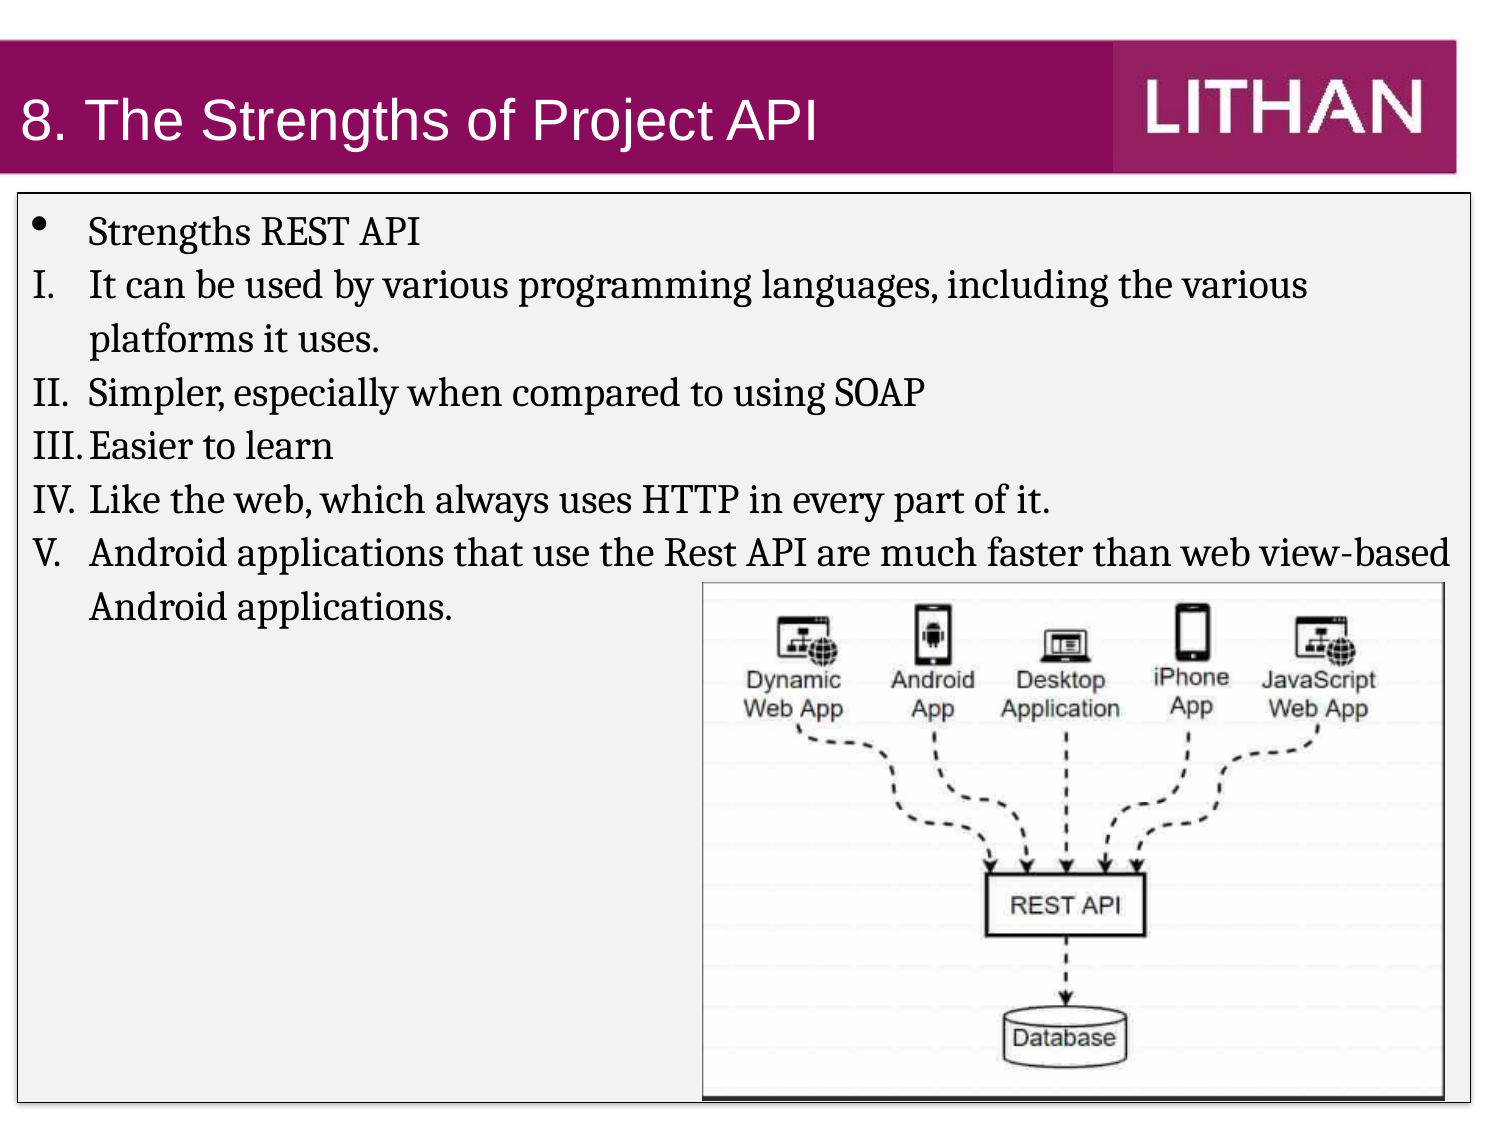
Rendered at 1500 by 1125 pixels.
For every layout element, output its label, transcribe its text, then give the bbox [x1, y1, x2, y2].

text_box 8. The Strengths of Project API [5, 75, 1104, 160]
text_box [29, 255, 703, 870]
picture [0, 37, 1460, 178]
text_box Strengths REST API It can be used by various programming languages, including the various platforms it uses. Simpler, especially when compared to using SOAP Easier to learn Like the web, which always uses HTTP in every part of it. Android applications that use the Rest API are much faster than web view-based Android applications. [17, 192, 1471, 1103]
picture [702, 581, 1446, 1102]
